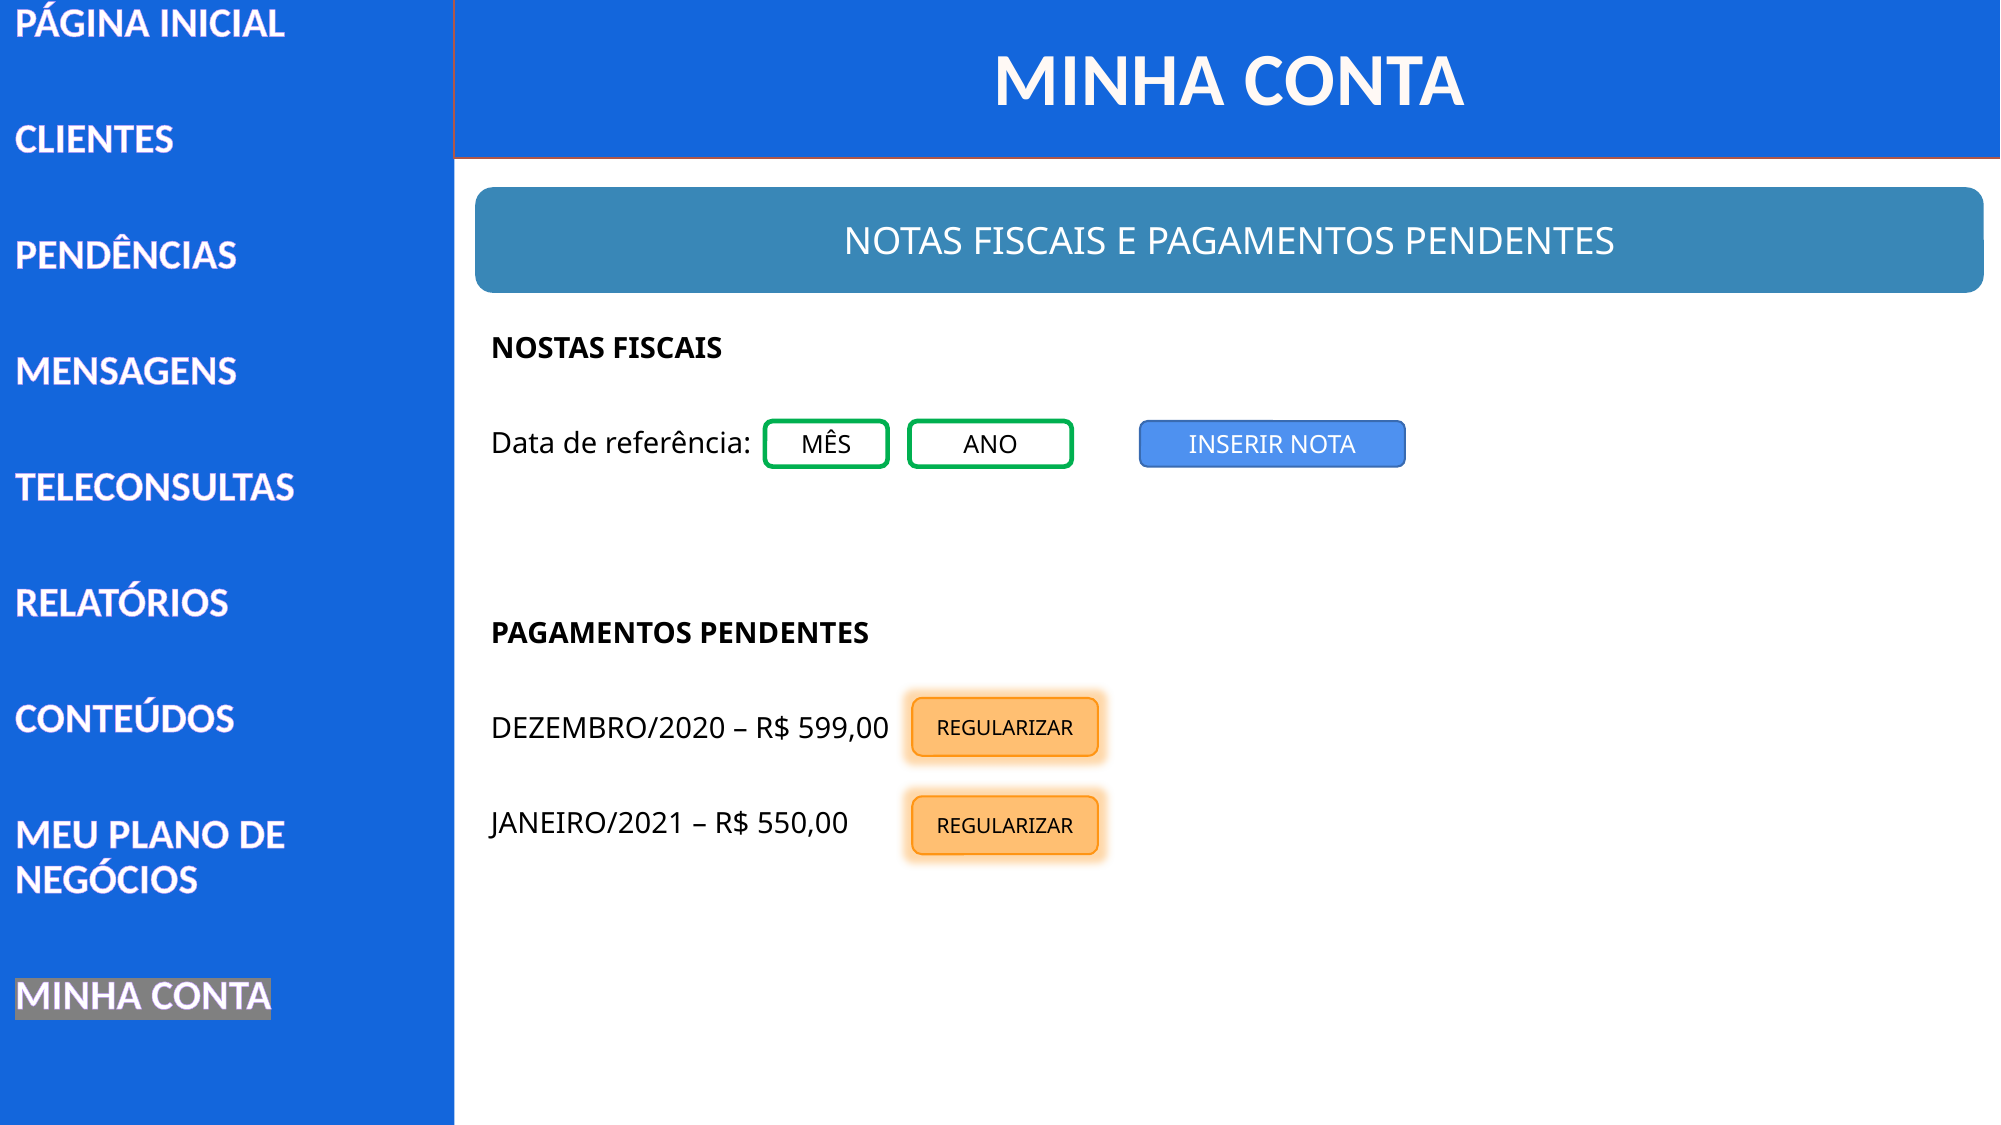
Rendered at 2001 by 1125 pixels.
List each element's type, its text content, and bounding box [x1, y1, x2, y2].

text_box REGULARIZAR [911, 795, 1099, 856]
text_box NOSTAS FISCAIS Data de referência: PAGAMENTOS PENDENTES DEZEMBRO/2020 – R$ 599,00 JANEIRO/2021 – R$ 550,00 [476, 321, 1983, 894]
text_box INSERIR NOTA [1138, 419, 1406, 468]
text_box MÊS [763, 419, 889, 468]
text_box ANO [908, 419, 1073, 468]
list PÁGINA INICIAL CLIENTES PENDÊNCIAS MENSAGENS TELECONSULTAS RELATÓRIOS CONTEÚDOS MEU PLANO DE NEGÓCIOS MINHA CONTA [0, 0, 455, 1125]
text_box MINHA CONTA [453, 0, 2000, 159]
text_box REGULARIZAR [911, 696, 1099, 757]
text_box NOTAS FISCAIS E PAGAMENTOS PENDENTES [474, 186, 1985, 294]
